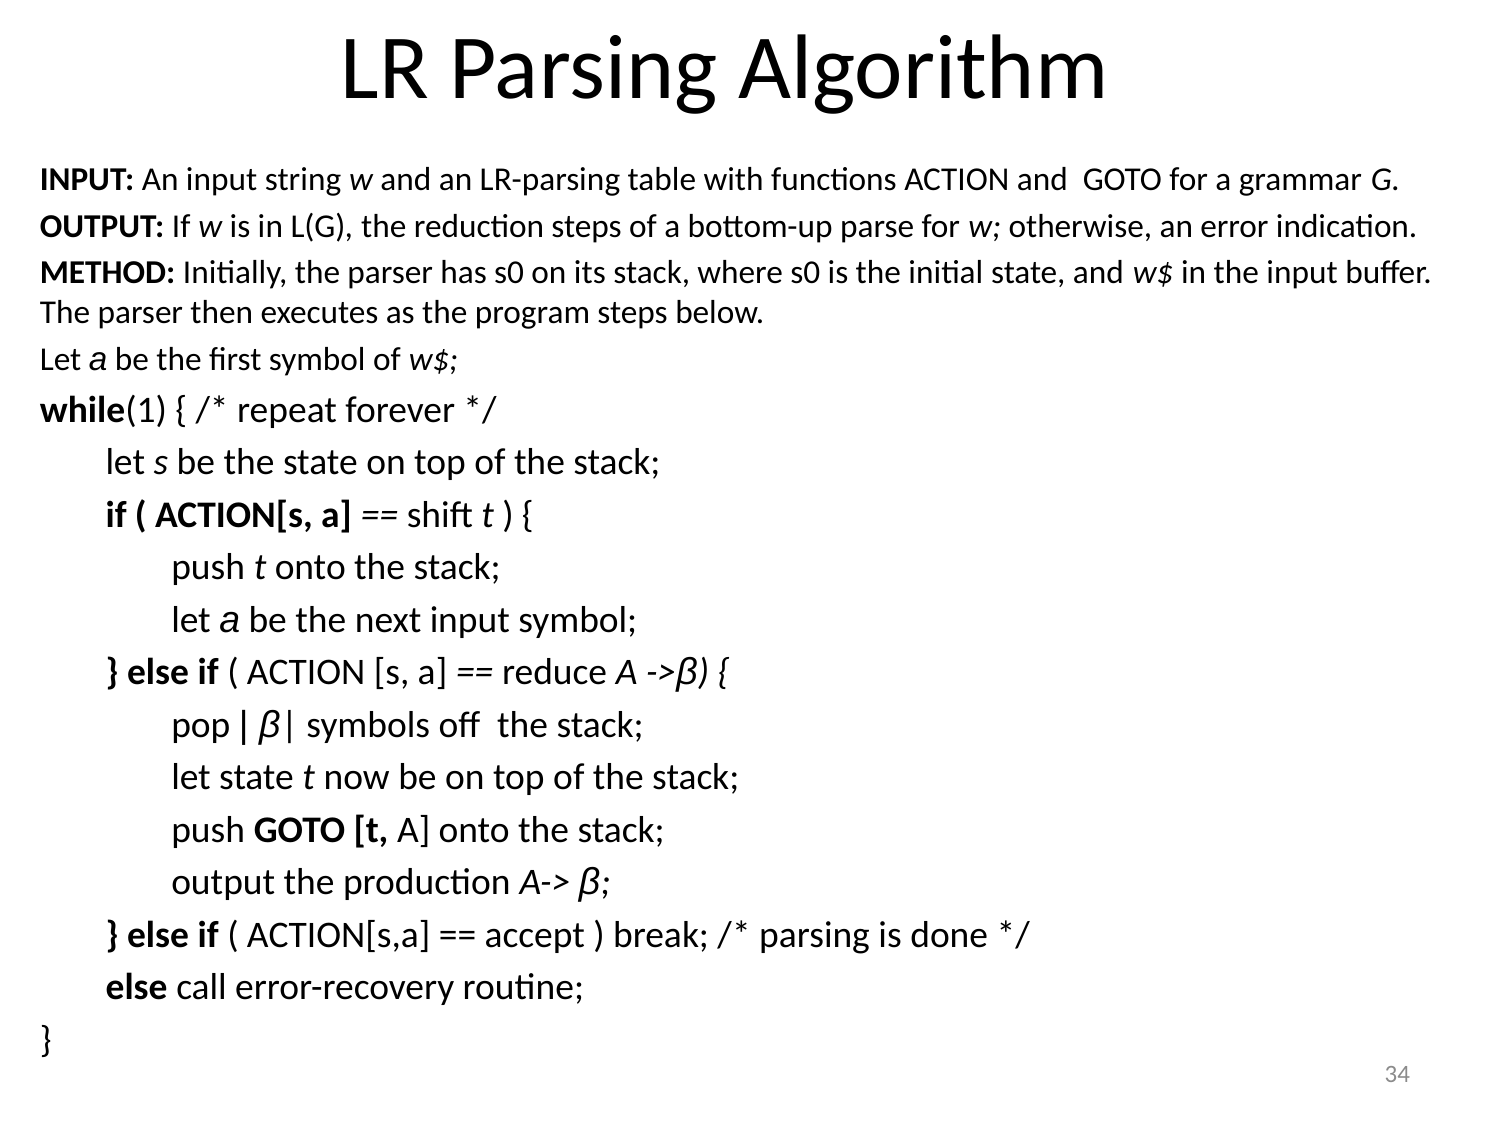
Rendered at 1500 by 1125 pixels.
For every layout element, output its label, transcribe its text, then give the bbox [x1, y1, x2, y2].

slide_number 34 [1074, 1042, 1425, 1103]
list INPUT: An input string w and an LR-parsing table with functions ACTION and GOTO for a grammar G. OUTPUT: If w is in L(G), the reduction steps of a bottom-up parse for w; otherwise, an error indication. METHOD: Initially, the parser has s0 on its stack, where s0 is the initial state, and w$ in the input buffer. The parser then executes as the program steps below. Let a be the first symbol of w$; while(1) { /* repeat forever */ let s be the state on top of the stack; if ( ACTION[s, a] == shift t ) { push t onto the stack; let a be the next input symbol; } else if ( ACTION [s, a] == reduce A ->β) { pop | β| symbols off the stack; let state t now be on top of the stack; push GOTO [t, A] onto the stack; output the production A-> β; } else if ( ACTION[s,a] == accept ) break; /* parsing is done */ else call error-recovery routine; } [24, 149, 1475, 968]
title LR Parsing Algorithm [50, 0, 1400, 125]
